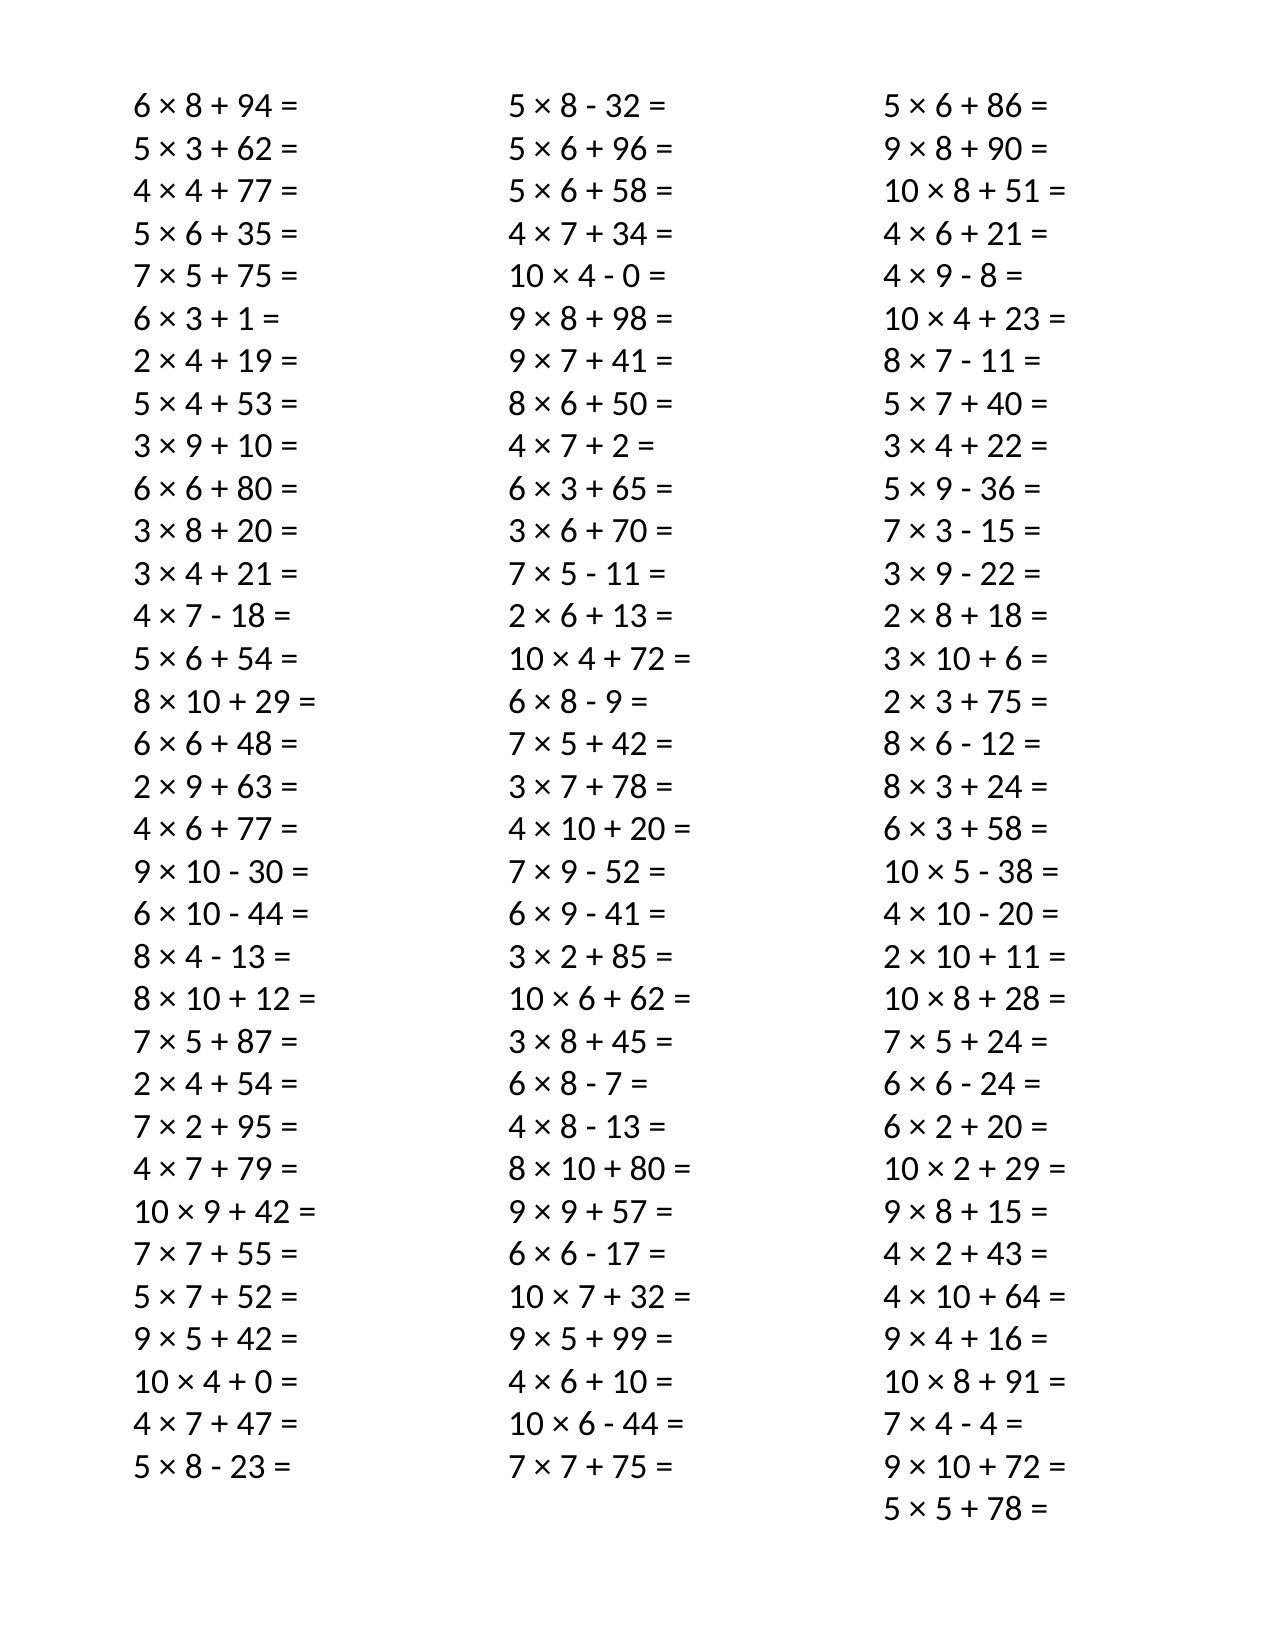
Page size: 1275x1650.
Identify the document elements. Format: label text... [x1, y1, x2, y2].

text_box 5 × 6 + 86 = 9 × 8 + 90 = 10 × 8 + 51 = 4 × 6 + 21 = 4 × 9 - 8 = 10 × 4 + 23 = 8 × 7 - 11 = 5 × 7 + 40 = 3 × 4 + 22 = 5 × 9 - 36 = 7 × 3 - 15 = 3 × 9 - 22 = 2 × 8 + 18 = 3 × 10 + 6 = 2 × 3 + 75 = 8 × 6 - 12 = 8 × 3 + 24 = 6 × 3 + 58 = 10 × 5 - 38 = 4 × 10 - 20 = 2 × 10 + 11 = 10 × 8 + 28 = 7 × 5 + 24 = 6 × 6 - 24 = 6 × 2 + 20 = 10 × 2 + 29 = 9 × 8 + 15 = 4 × 2 + 43 = 4 × 10 + 64 = 9 × 4 + 16 = 10 × 8 + 91 = 7 × 4 - 4 = 9 × 10 + 72 = 5 × 5 + 78 = [868, 74, 1082, 1578]
text_box 6 × 8 + 94 = 5 × 3 + 62 = 4 × 4 + 77 = 5 × 6 + 35 = 7 × 5 + 75 = 6 × 3 + 1 = 2 × 4 + 19 = 5 × 4 + 53 = 3 × 9 + 10 = 6 × 6 + 80 = 3 × 8 + 20 = 3 × 4 + 21 = 4 × 7 - 18 = 5 × 6 + 54 = 8 × 10 + 29 = 6 × 6 + 48 = 2 × 9 + 63 = 4 × 6 + 77 = 9 × 10 - 30 = 6 × 10 - 44 = 8 × 4 - 13 = 8 × 10 + 12 = 7 × 5 + 87 = 2 × 4 + 54 = 7 × 2 + 95 = 4 × 7 + 79 = 10 × 9 + 42 = 7 × 7 + 55 = 5 × 7 + 52 = 9 × 5 + 42 = 10 × 4 + 0 = 4 × 7 + 47 = 5 × 8 - 23 = [118, 74, 332, 1536]
text_box 5 × 8 - 32 = 5 × 6 + 96 = 5 × 6 + 58 = 4 × 7 + 34 = 10 × 4 - 0 = 9 × 8 + 98 = 9 × 7 + 41 = 8 × 6 + 50 = 4 × 7 + 2 = 6 × 3 + 65 = 3 × 6 + 70 = 7 × 5 - 11 = 2 × 6 + 13 = 10 × 4 + 72 = 6 × 8 - 9 = 7 × 5 + 42 = 3 × 7 + 78 = 4 × 10 + 20 = 7 × 9 - 52 = 6 × 9 - 41 = 3 × 2 + 85 = 10 × 6 + 62 = 3 × 8 + 45 = 6 × 8 - 7 = 4 × 8 - 13 = 8 × 10 + 80 = 9 × 9 + 57 = 6 × 6 - 17 = 10 × 7 + 32 = 9 × 5 + 99 = 4 × 6 + 10 = 10 × 6 - 44 = 7 × 7 + 75 = [493, 74, 707, 1536]
